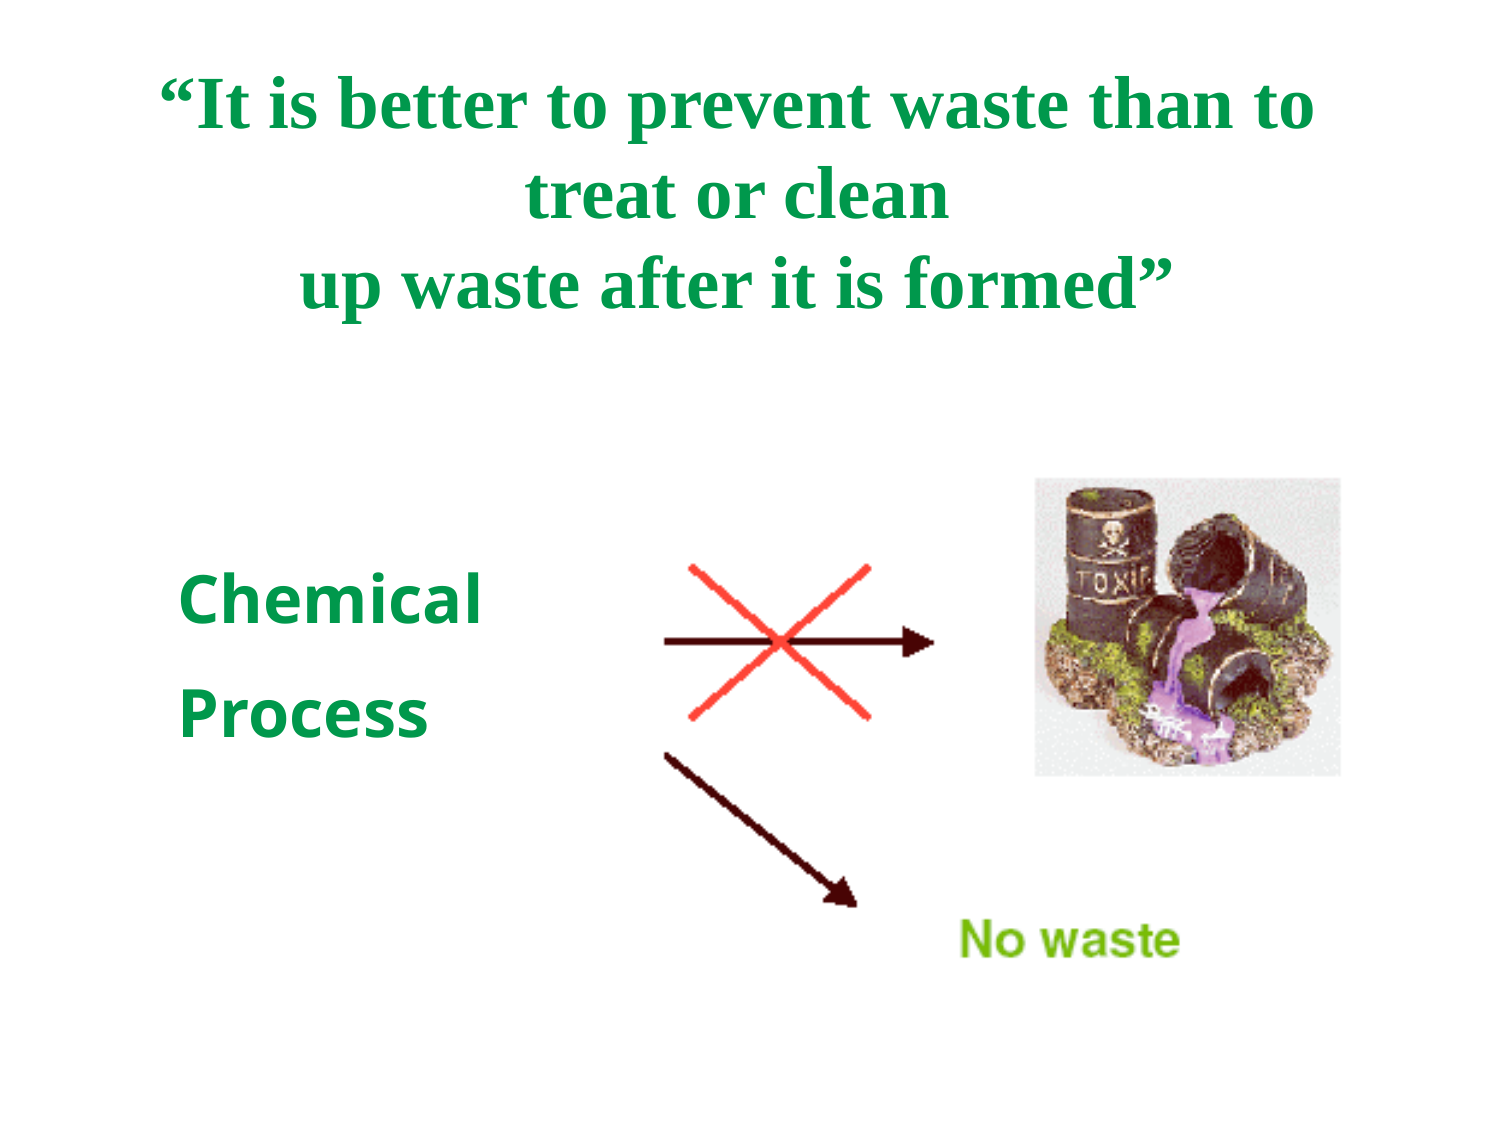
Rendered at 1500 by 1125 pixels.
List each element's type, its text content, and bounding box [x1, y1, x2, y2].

picture [612, 412, 1376, 1013]
text_box Chemical Process [162, 549, 563, 758]
title “It is better to prevent waste than to treat or clean up waste after it is formed” [99, 149, 1376, 338]
